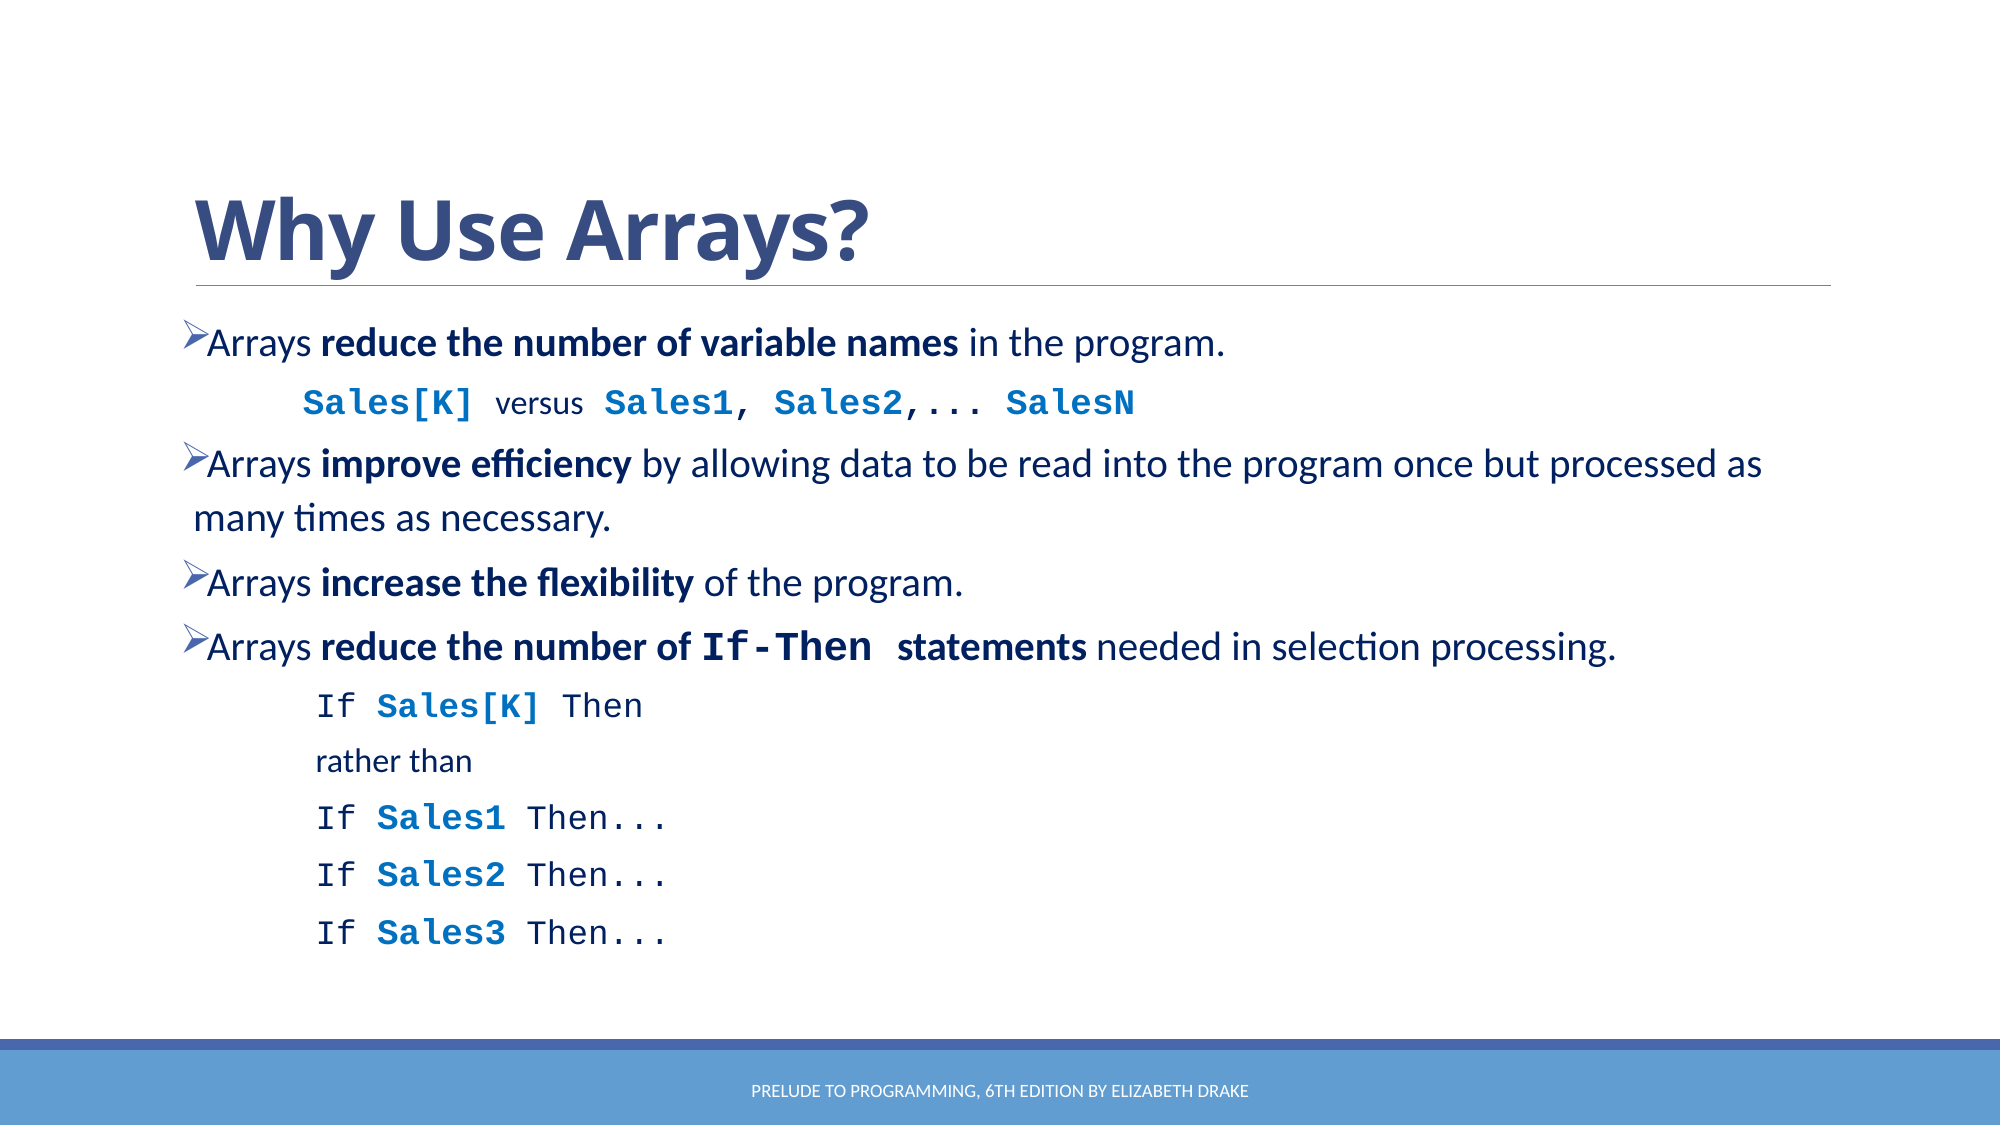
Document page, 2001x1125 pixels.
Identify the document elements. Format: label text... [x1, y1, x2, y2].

list Arrays reduce the number of variable names in the program. Sales[K] versus Sales1, Sales2,... SalesN Arrays improve efficiency by allowing data to be read into the program once but processed as many times as necessary. Arrays increase the flexibility of the program. Arrays reduce the number of If-Then statements needed in selection processing. If Sales[K] Then rather than If Sales1 Then... If Sales2 Then... If Sales3 Then... [180, 302, 1830, 963]
title Why Use Arrays? [180, 47, 1830, 285]
footer Prelude to Programming, 6th edition by Elizabeth Drake [604, 1059, 1396, 1120]
